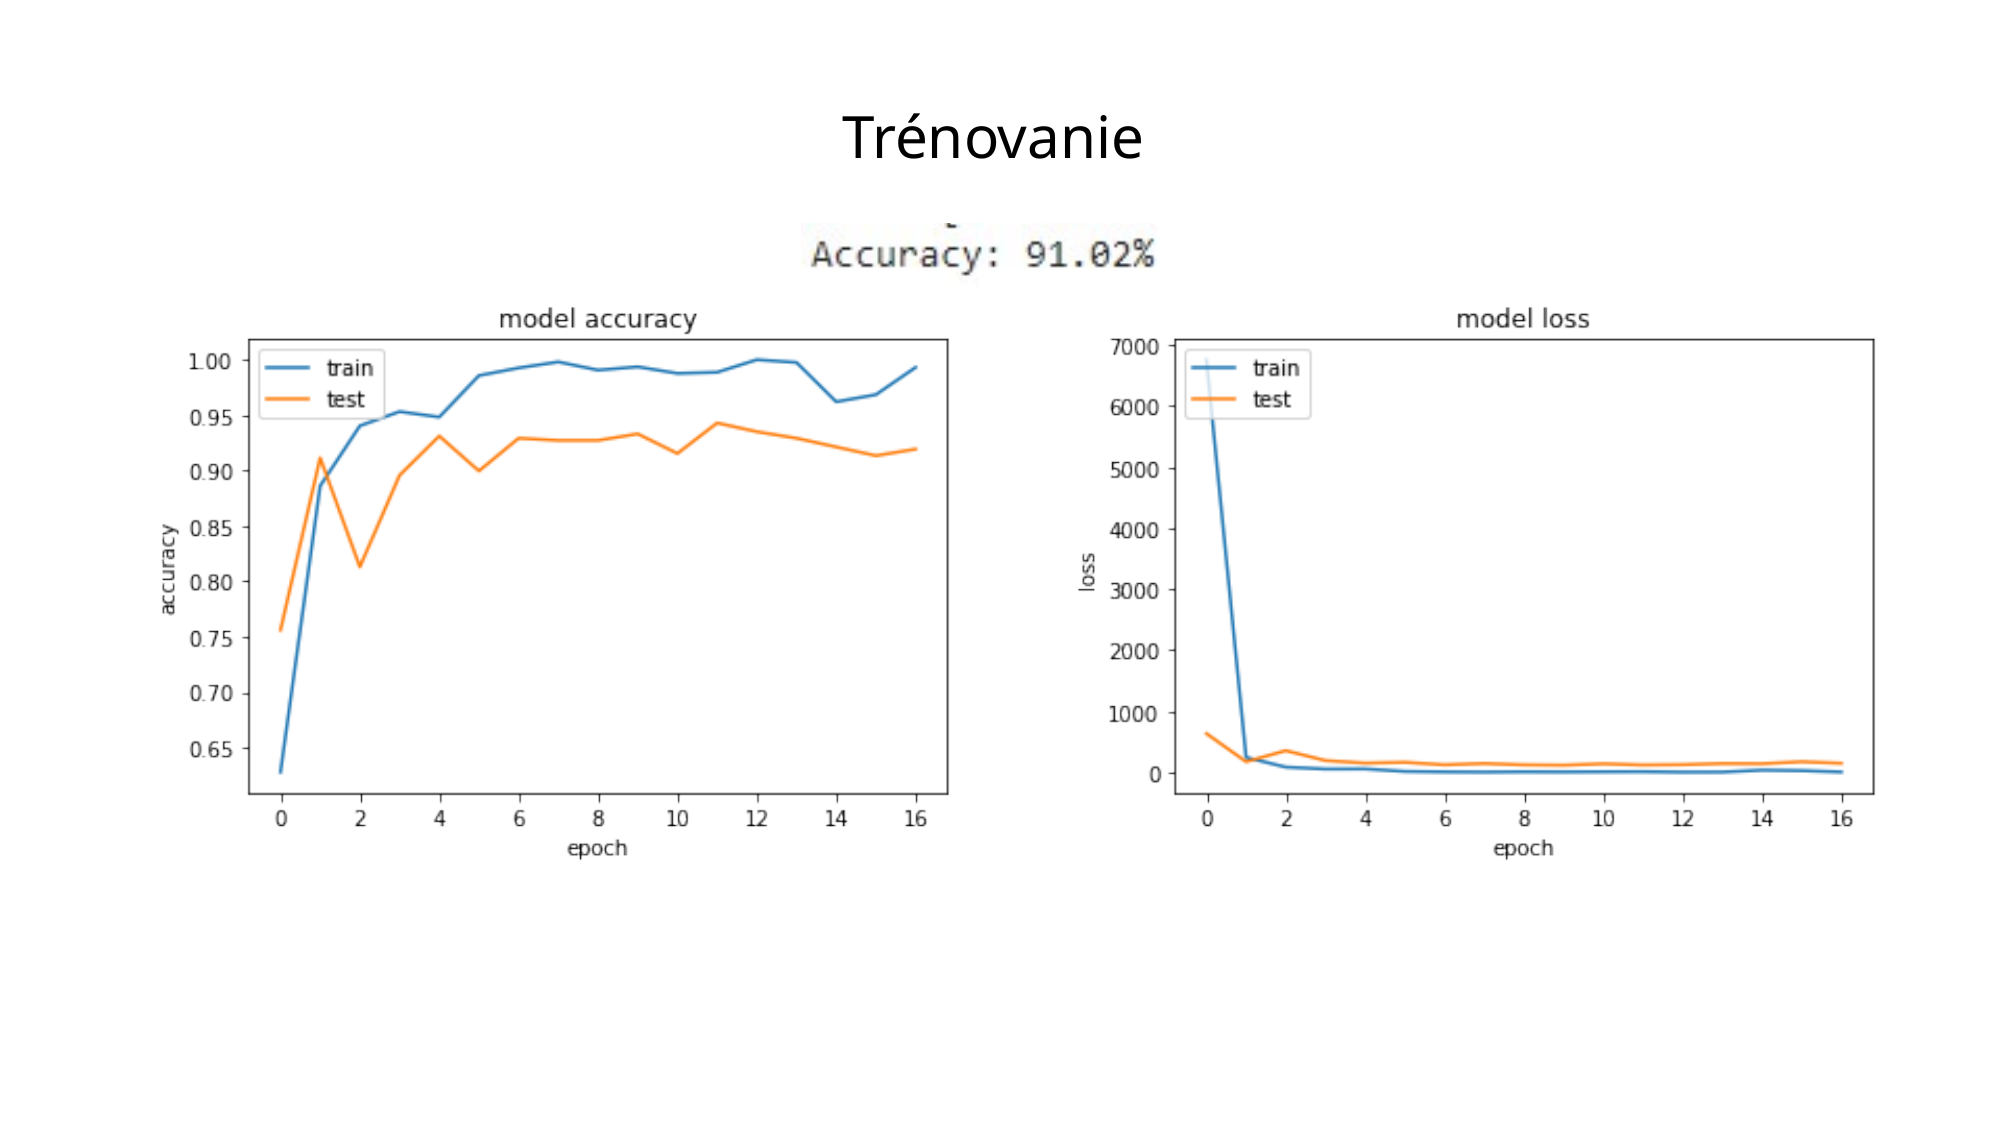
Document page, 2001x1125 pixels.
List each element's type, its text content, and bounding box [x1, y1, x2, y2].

picture [144, 293, 962, 873]
text_box Trénovanie [827, 100, 2000, 180]
picture [801, 223, 1171, 287]
picture [1064, 293, 1888, 873]
